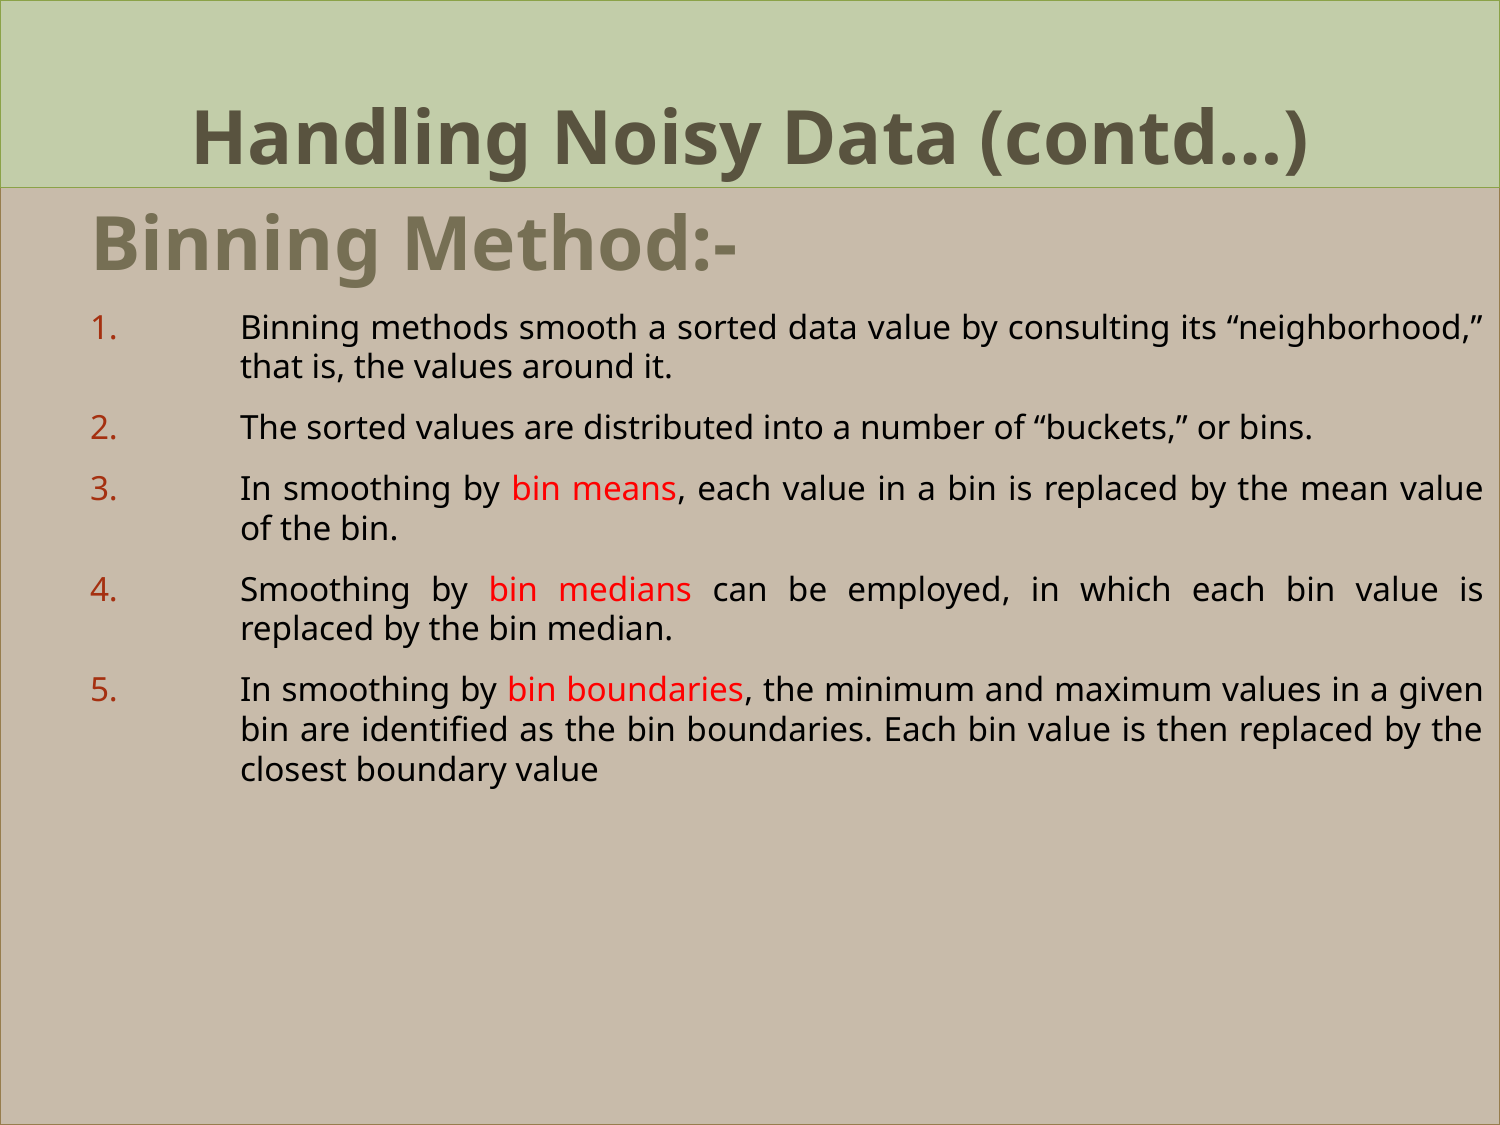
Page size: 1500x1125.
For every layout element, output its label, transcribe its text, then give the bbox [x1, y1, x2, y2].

text_box Handling Noisy Data (contd…) [0, 0, 1500, 188]
list Binning Method:- Binning methods smooth a sorted data value by consulting its “neighborhood,” that is, the values around it. The sorted values are distributed into a number of “buckets,” or bins. In smoothing by bin means, each value in a bin is replaced by the mean value of the bin. Smoothing by bin medians can be employed, in which each bin value is replaced by the bin median. In smoothing by bin boundaries, the minimum and maximum values in a given bin are identified as the bin boundaries. Each bin value is then replaced by the closest boundary value [0, 188, 1500, 1125]
